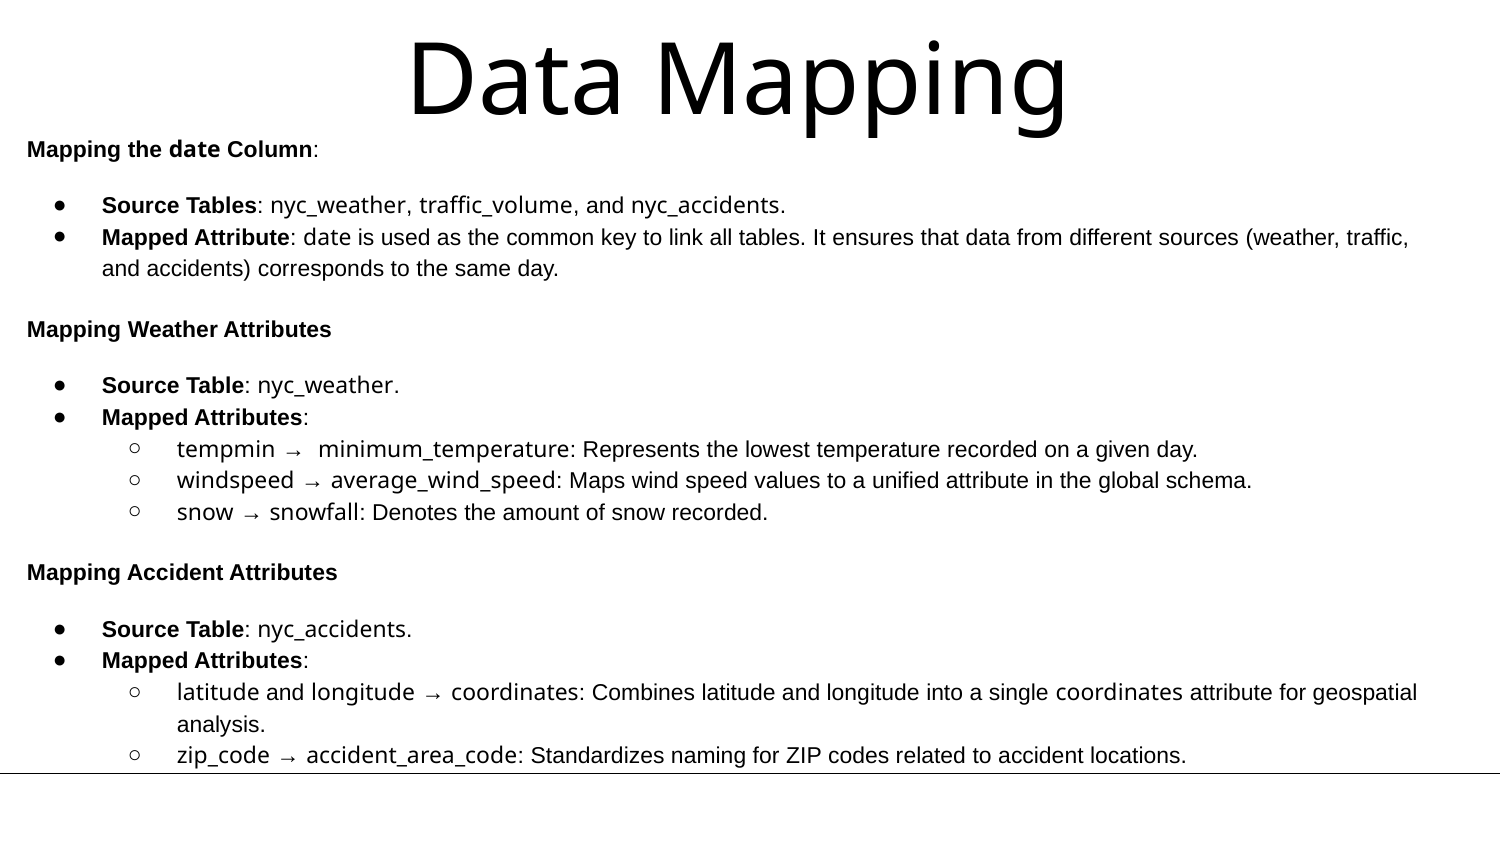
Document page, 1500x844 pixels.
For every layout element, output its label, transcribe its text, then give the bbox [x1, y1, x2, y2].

list Mapping the date Column: Source Tables: nyc_weather, traffic_volume, and nyc_accidents. Mapped Attribute: date is used as the common key to link all tables. It ensures that data from different sources (weather, traffic, and accidents) corresponds to the same day. Mapping Weather Attributes Source Table: nyc_weather. Mapped Attributes: tempmin → minimum_temperature: Represents the lowest temperature recorded on a given day. windspeed → average_wind_speed: Maps wind speed values to a unified attribute in the global schema. snow → snowfall: Denotes the amount of snow recorded. Mapping Accident Attributes Source Table: nyc_accidents. Mapped Attributes: latitude and longitude → coordinates: Combines latitude and longitude into a single coordinates attribute for geospatial analysis. zip_code → accident_area_code: Standardizes naming for ZIP codes related to accident locations. [11, 67, 1447, 808]
text_box Data Mapping [390, 0, 1088, 150]
